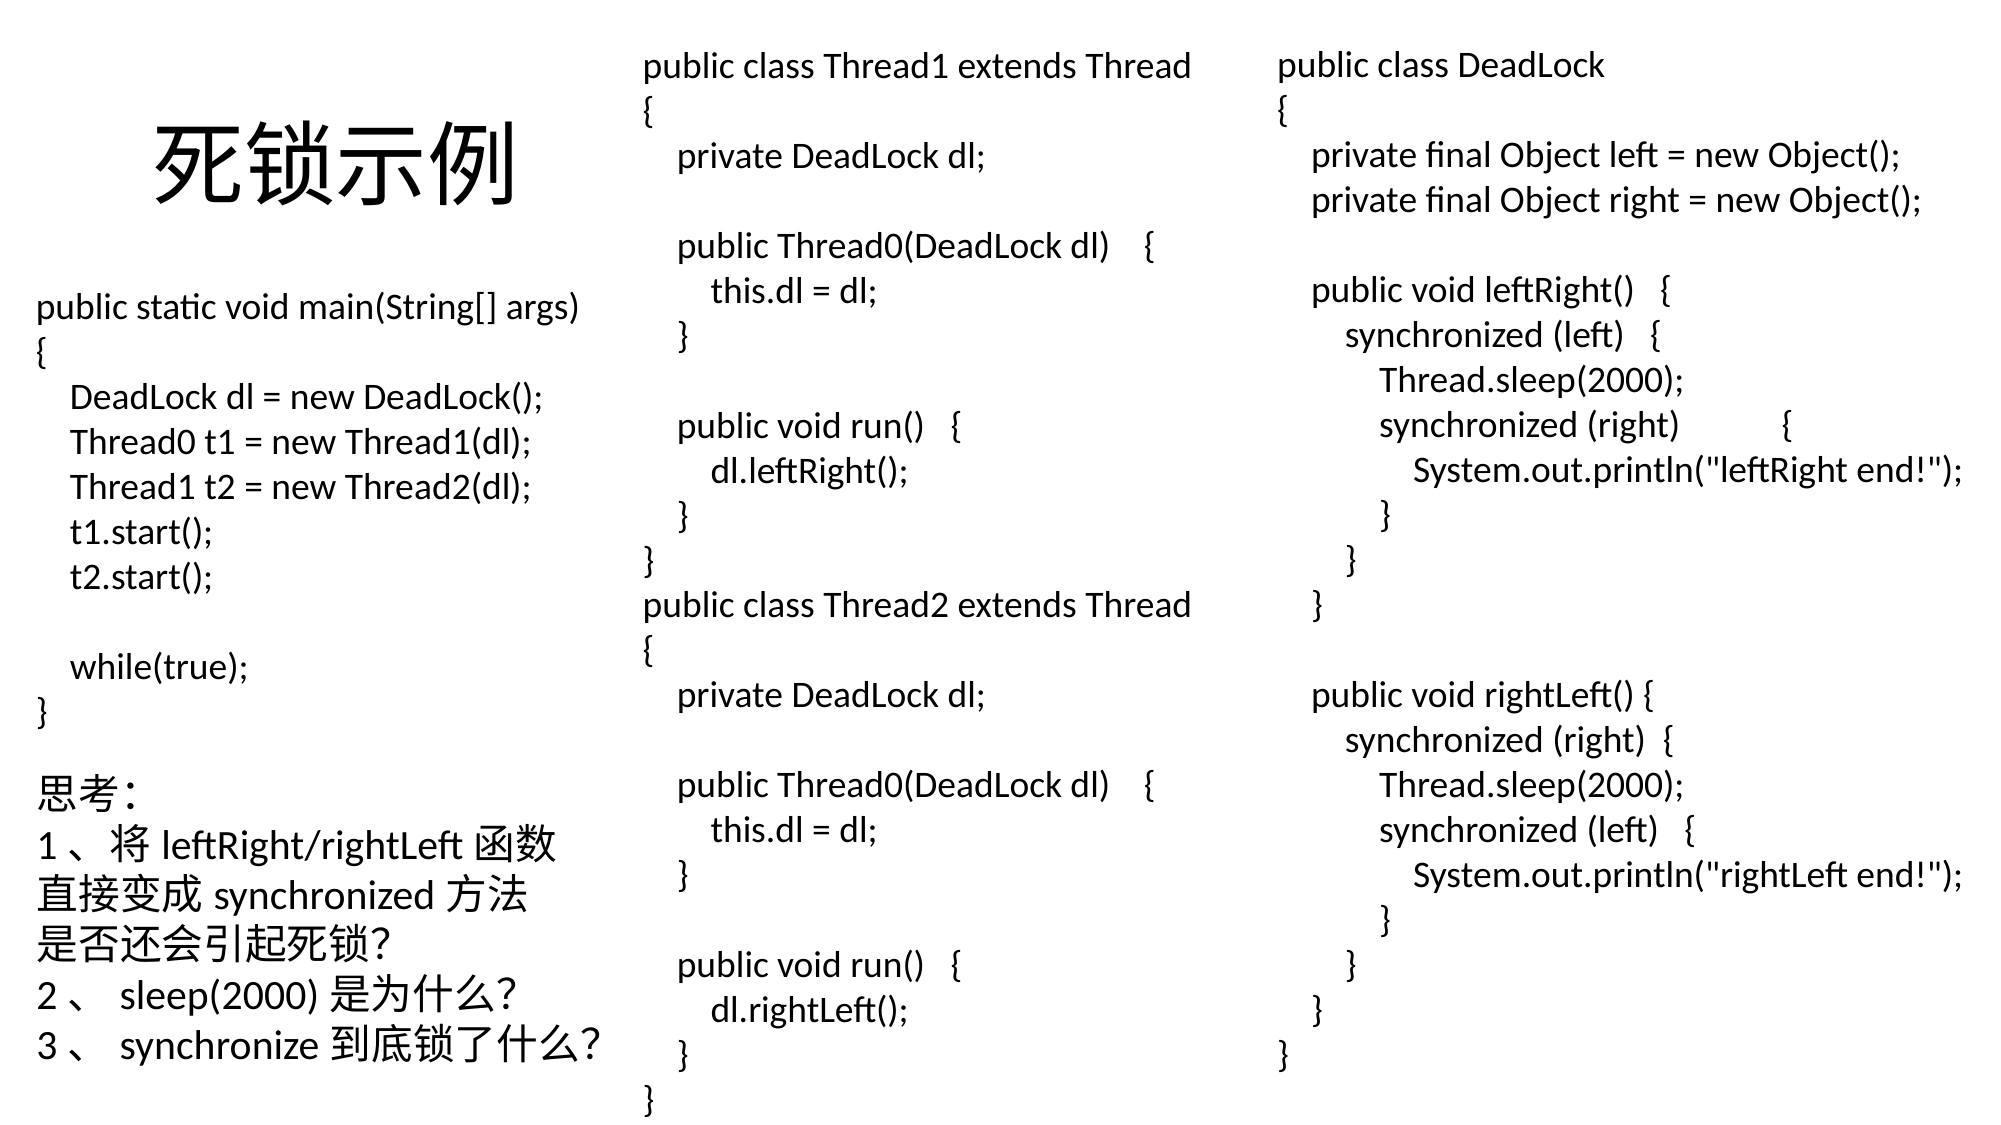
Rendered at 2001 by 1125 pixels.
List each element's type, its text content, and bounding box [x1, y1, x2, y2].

text_box public class Thread1 extends Thread { private DeadLock dl; public Thread0(DeadLock dl) { this.dl = dl; } public void run() { dl.leftRight(); } } [627, 33, 1263, 572]
title 死锁示例 [137, 59, 627, 278]
text_box public class DeadLock { private final Object left = new Object(); private final Object right = new Object(); public void leftRight() { synchronized (left) { Thread.sleep(2000); synchronized (right) { System.out.println("leftRight end!"); } } } public void rightLeft() { synchronized (right) { Thread.sleep(2000); synchronized (left) { System.out.println("rightLeft end!"); } } } } [1262, 32, 1984, 1083]
text_box public class Thread2 extends Thread { private DeadLock dl; public Thread0(DeadLock dl) { this.dl = dl; } public void run() { dl.rightLeft(); } } [627, 572, 1265, 1125]
text_box public static void main(String[] args) { DeadLock dl = new DeadLock(); Thread0 t1 = new Thread1(dl); Thread1 t2 = new Thread2(dl); t1.start(); t2.start(); while(true); } [21, 274, 610, 739]
text_box 思考： 1、将leftRight/rightLeft函数 直接变成synchronized方法 是否还会引起死锁？ 2、sleep(2000)是为什么？ 3、synchronize到底锁了什么？ [21, 760, 637, 1075]
